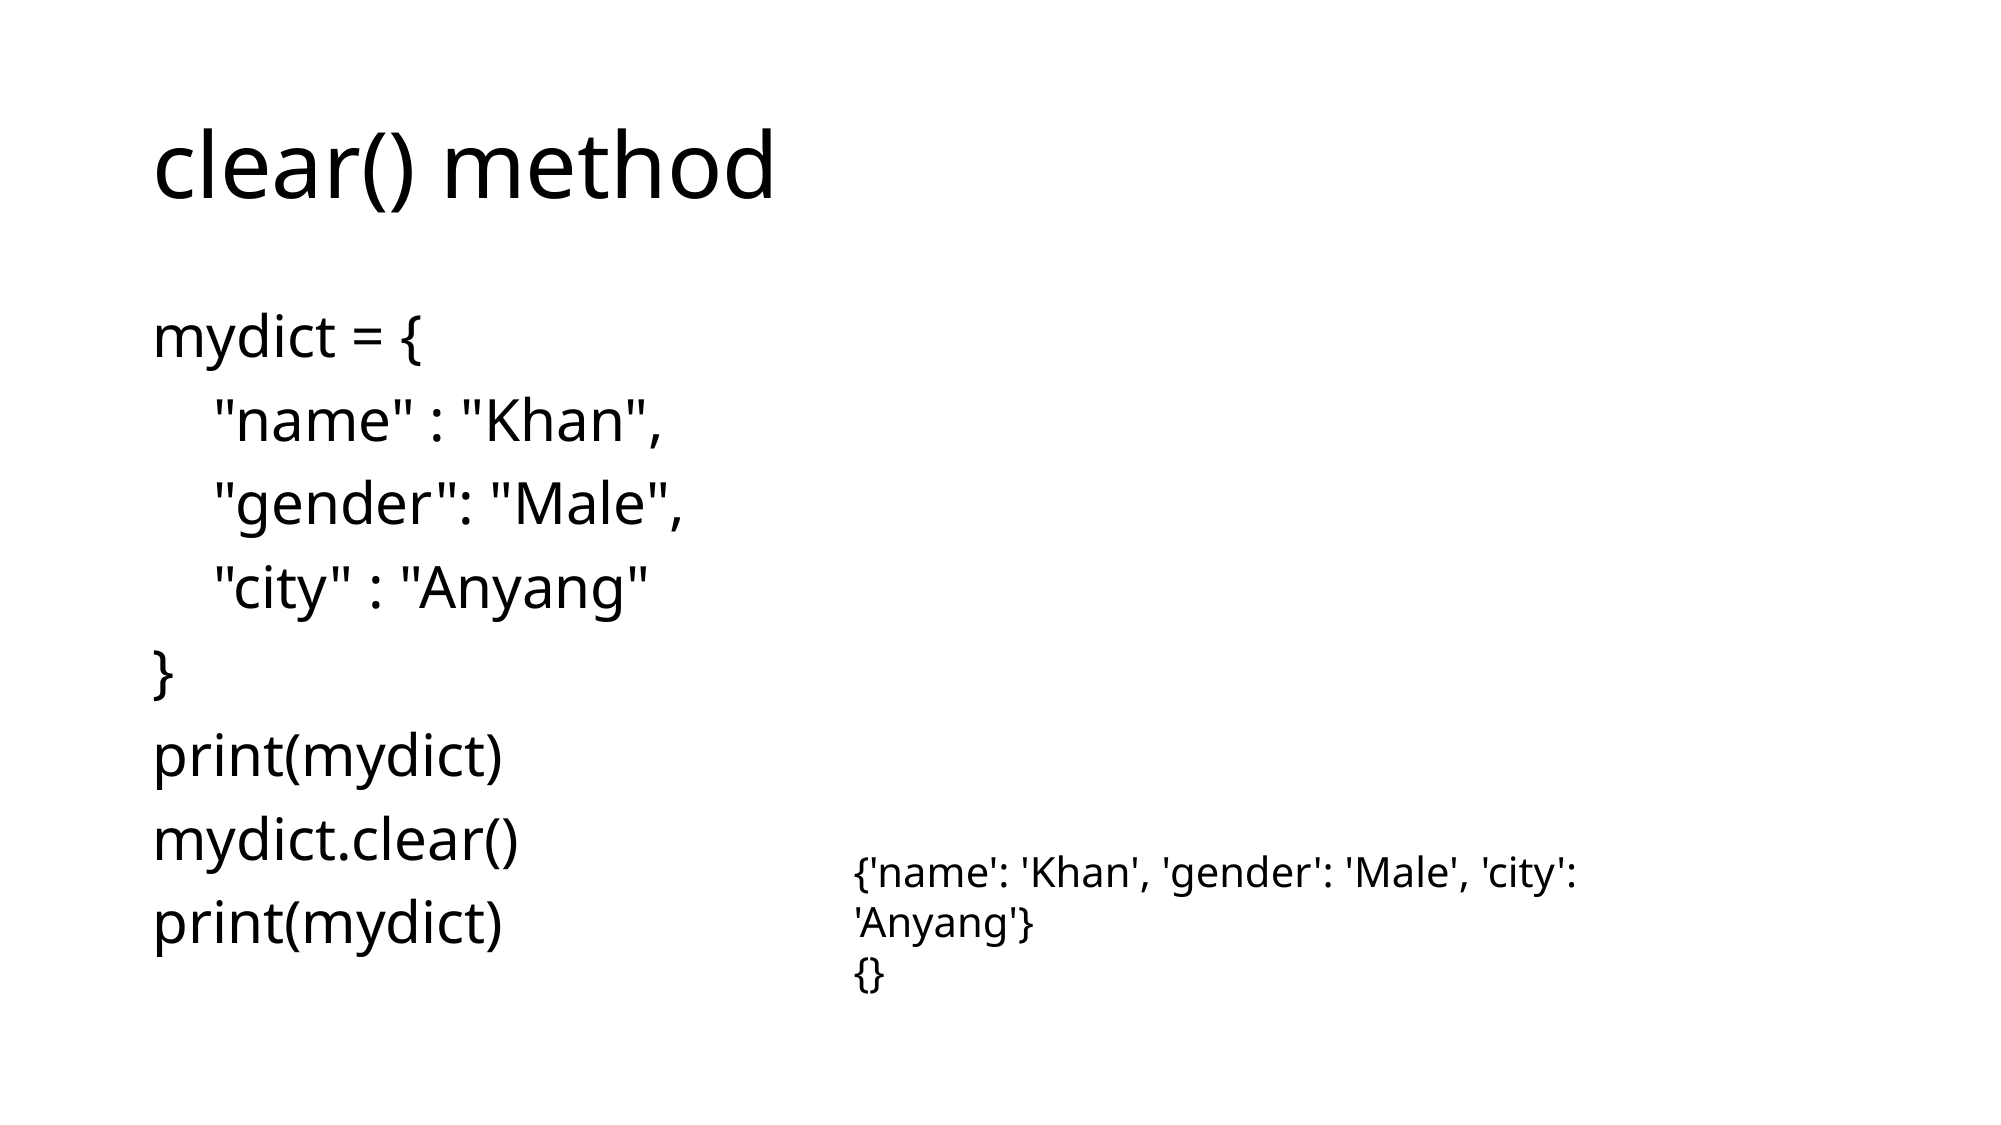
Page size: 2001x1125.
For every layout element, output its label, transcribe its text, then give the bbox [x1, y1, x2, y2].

text_box {'name': 'Khan', 'gender': 'Male', 'city': 'Anyang'} {} [838, 838, 1771, 1004]
title clear() method [137, 59, 1863, 278]
list mydict = { "name" : "Khan", "gender": "Male", "city" : "Anyang" } print(mydict) mydict.clear() print(mydict) [137, 299, 1863, 1014]
